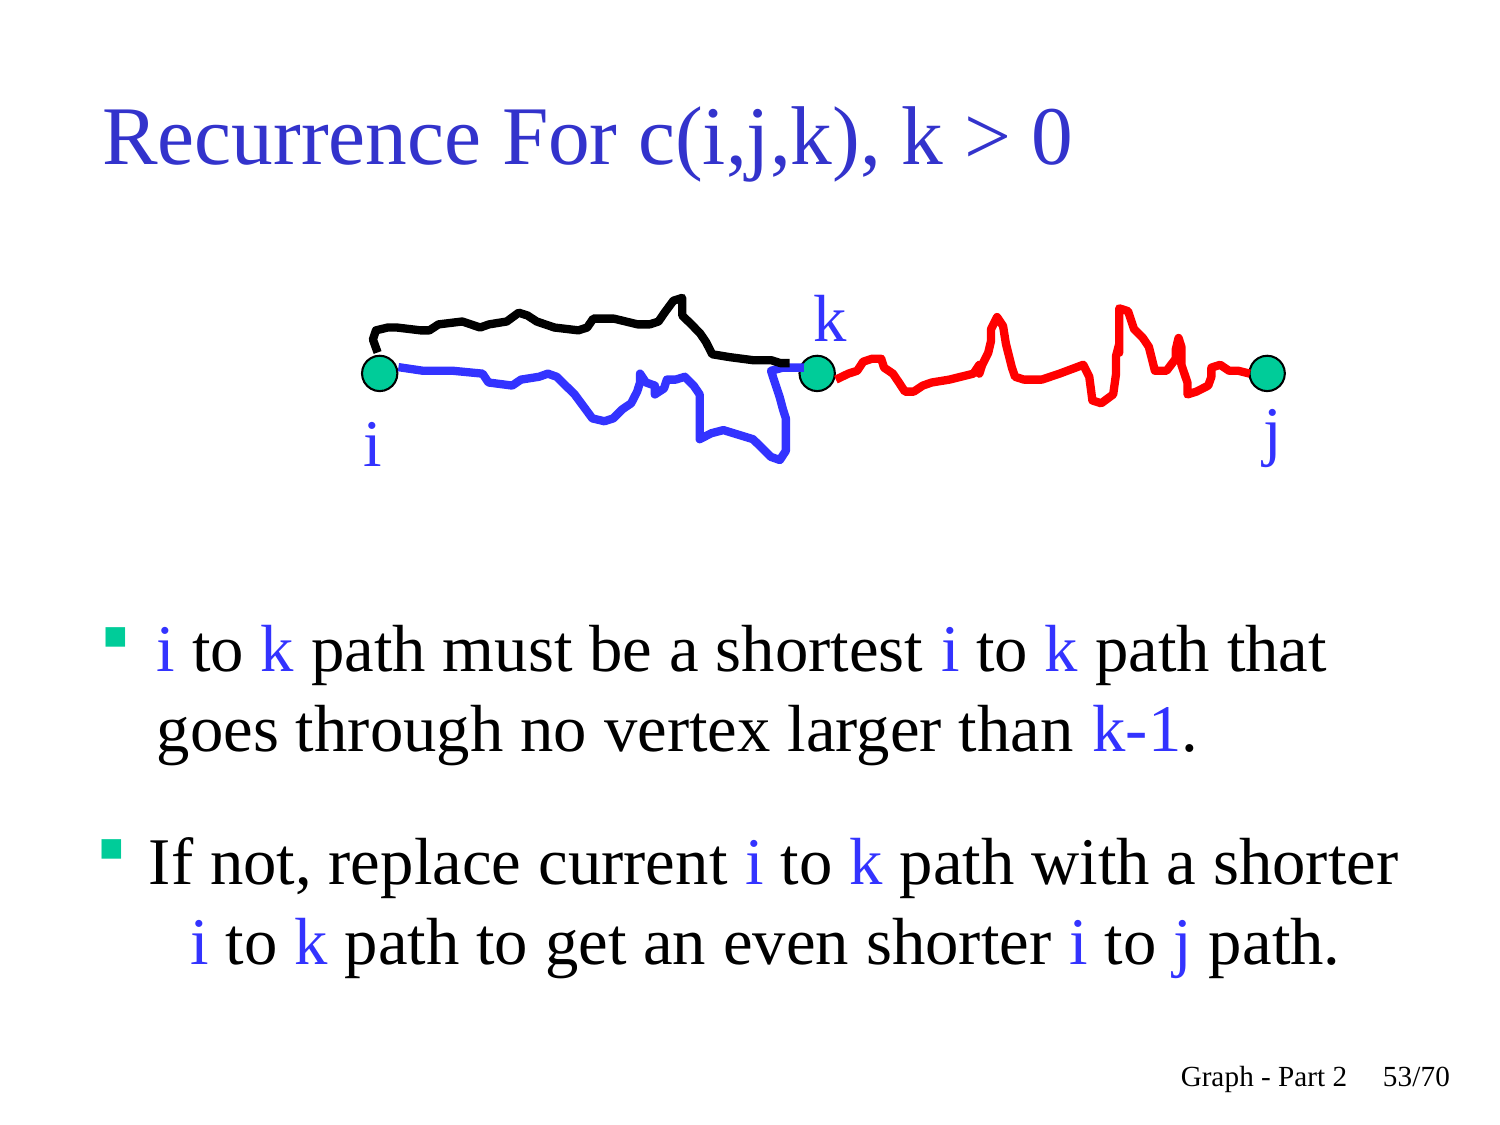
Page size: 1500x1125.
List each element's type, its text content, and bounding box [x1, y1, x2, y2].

text_box k [798, 267, 836, 363]
text_box j [1248, 379, 1286, 475]
text_box [1249, 355, 1285, 379]
text_box If not, replace current i to k path with a shorter i to k path to get an even shorter i to j path. [72, 810, 1424, 1000]
text_box Graph - Part 2 [887, 1050, 1363, 1125]
text_box [362, 355, 398, 392]
text_box [372, 297, 790, 364]
text_box <숫자>/70 [1363, 1050, 1465, 1125]
text_box Recurrence For c(i,j,k), k > 0 [87, 37, 1363, 225]
text_box i to k path must be a shortest i to k path that goes through no vertex larger than k-1. [85, 597, 1388, 786]
text_box [799, 363, 835, 392]
text_box [398, 367, 804, 461]
text_box [835, 308, 1250, 404]
text_box i [348, 392, 386, 488]
